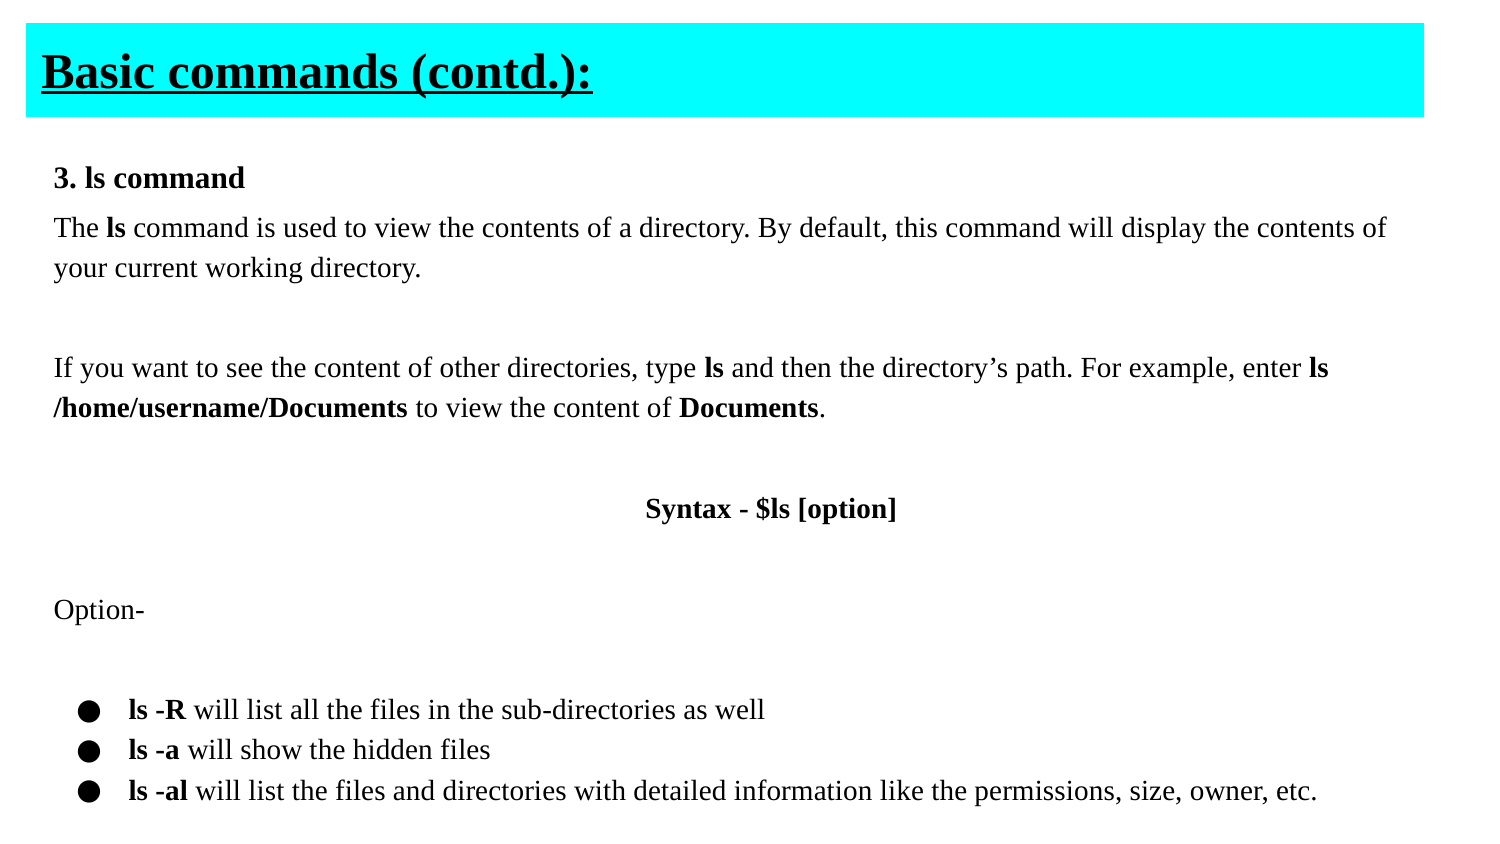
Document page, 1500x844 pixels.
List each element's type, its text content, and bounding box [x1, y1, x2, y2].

list 3. ls command The ls command is used to view the contents of a directory. By default, this command will display the contents of your current working directory. If you want to see the content of other directories, type ls and then the directory’s path. For example, enter ls /home/username/Documents to view the content of Documents. Syntax - $ls [option] Option- ls -R will list all the files in the sub-directories as well ls -a will show the hidden files ls -al will list the files and directories with detailed information like the permissions, size, owner, etc. [38, 136, 1437, 844]
title Basic commands (contd.): [26, 23, 1424, 117]
